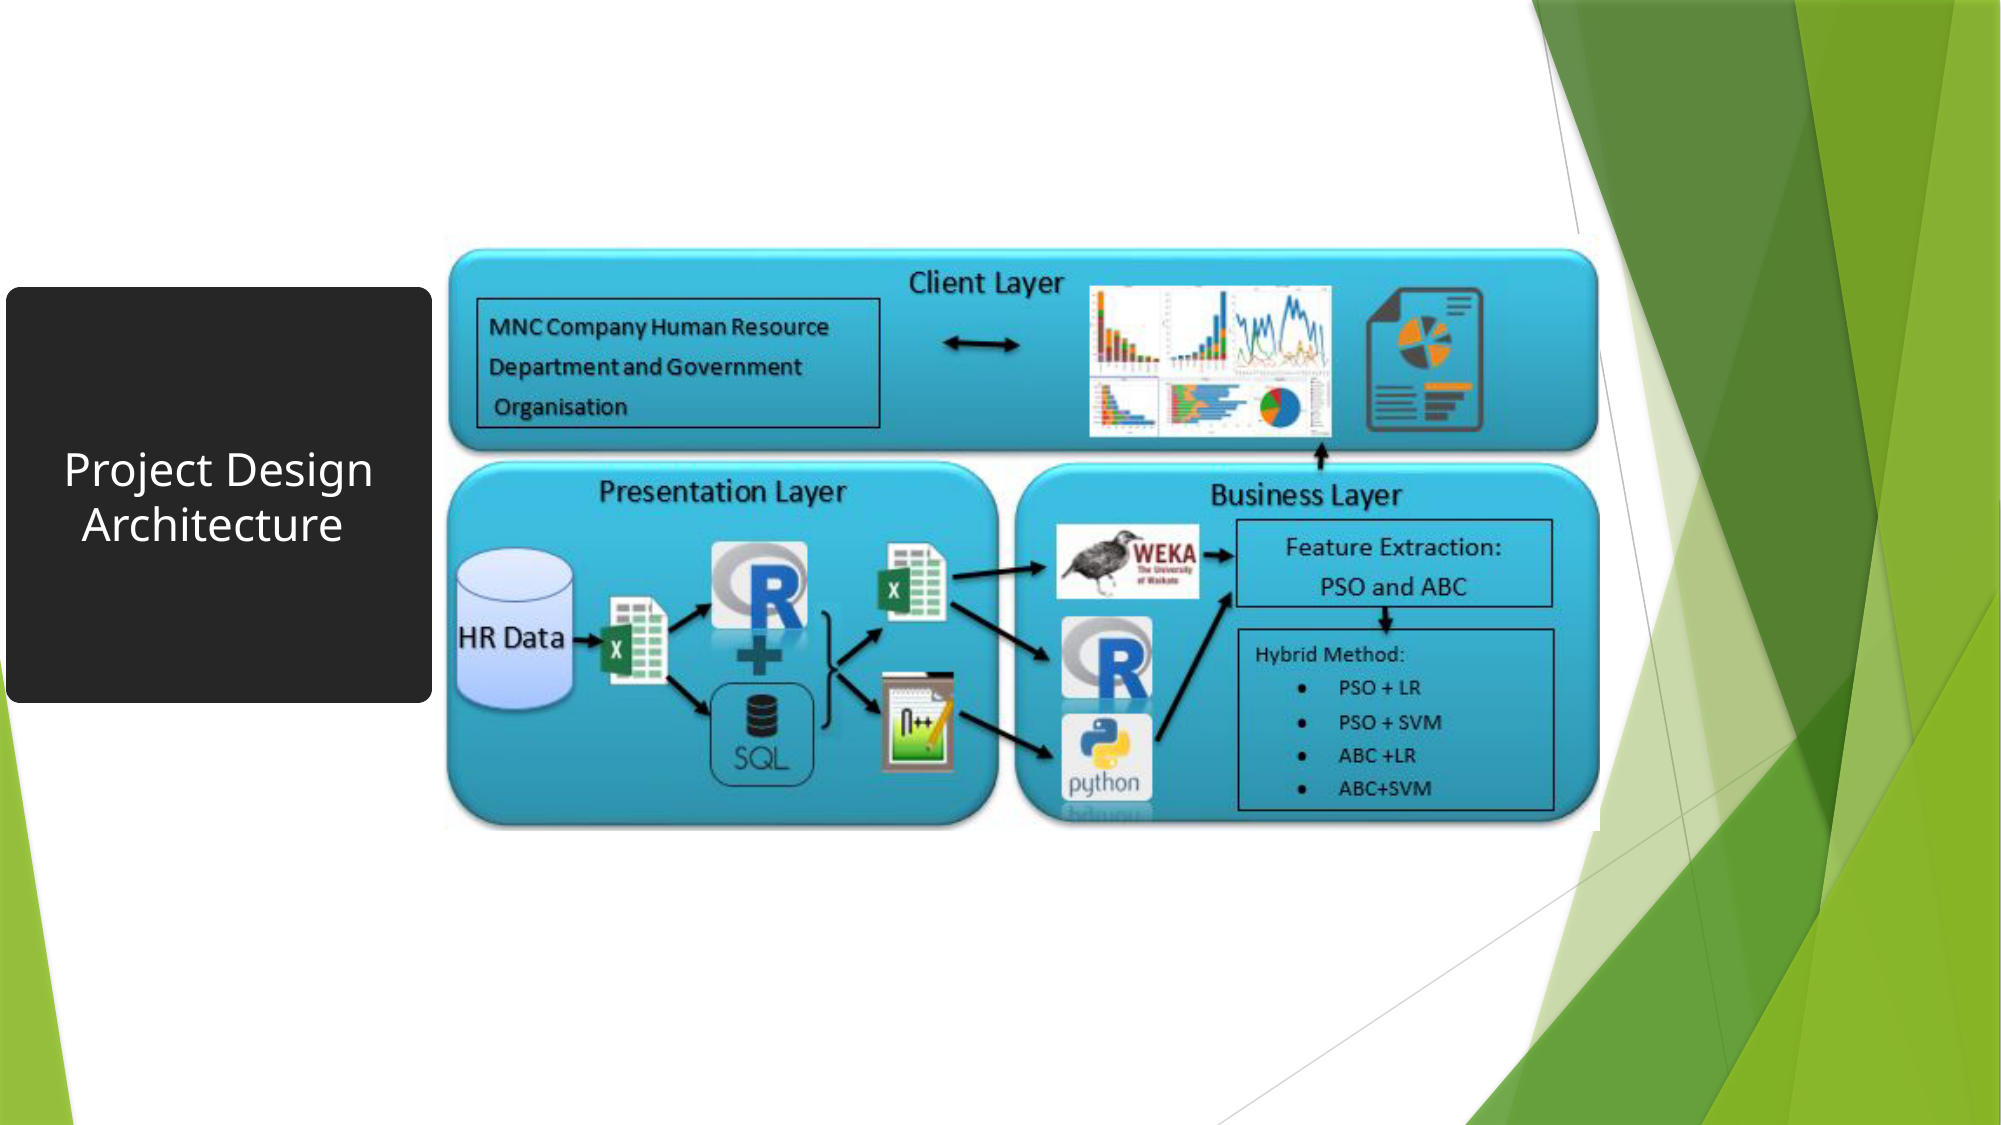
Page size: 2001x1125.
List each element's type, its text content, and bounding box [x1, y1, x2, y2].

picture [442, 234, 1601, 831]
title Project Design Architecture [20, 301, 418, 690]
